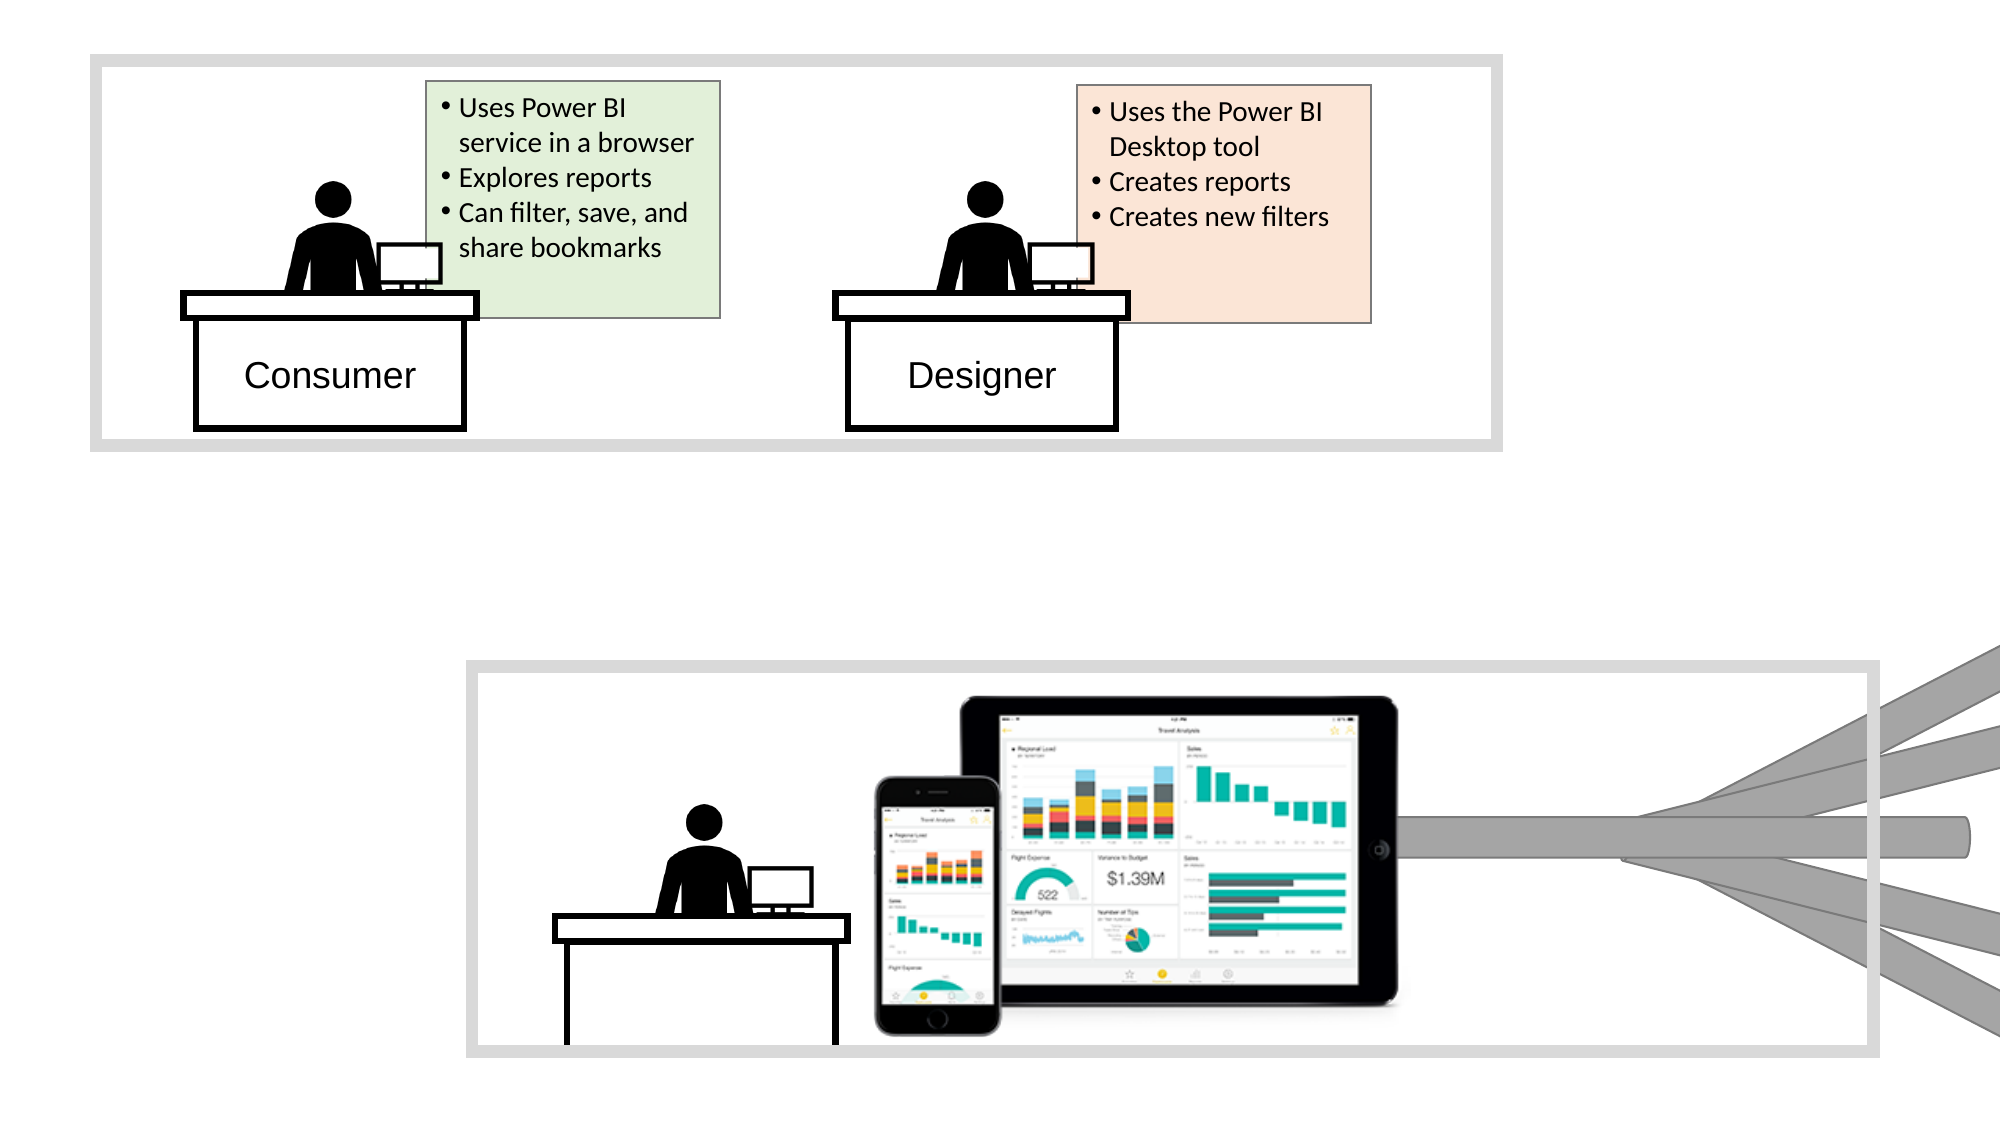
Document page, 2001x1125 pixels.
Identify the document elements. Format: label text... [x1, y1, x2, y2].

text_box Designer [847, 319, 1117, 430]
text_box [471, 666, 1874, 1053]
text_box [1874, 926, 2000, 1038]
text_box [1874, 725, 2000, 801]
picture [223, 174, 444, 394]
text_box [1874, 881, 2000, 957]
text_box [834, 292, 875, 319]
picture [594, 797, 815, 1017]
text_box [1095, 292, 1129, 319]
picture [875, 174, 1096, 394]
picture [863, 688, 1410, 1042]
text_box [95, 59, 1498, 446]
text_box [1874, 644, 2000, 756]
text_box [1874, 816, 1972, 859]
